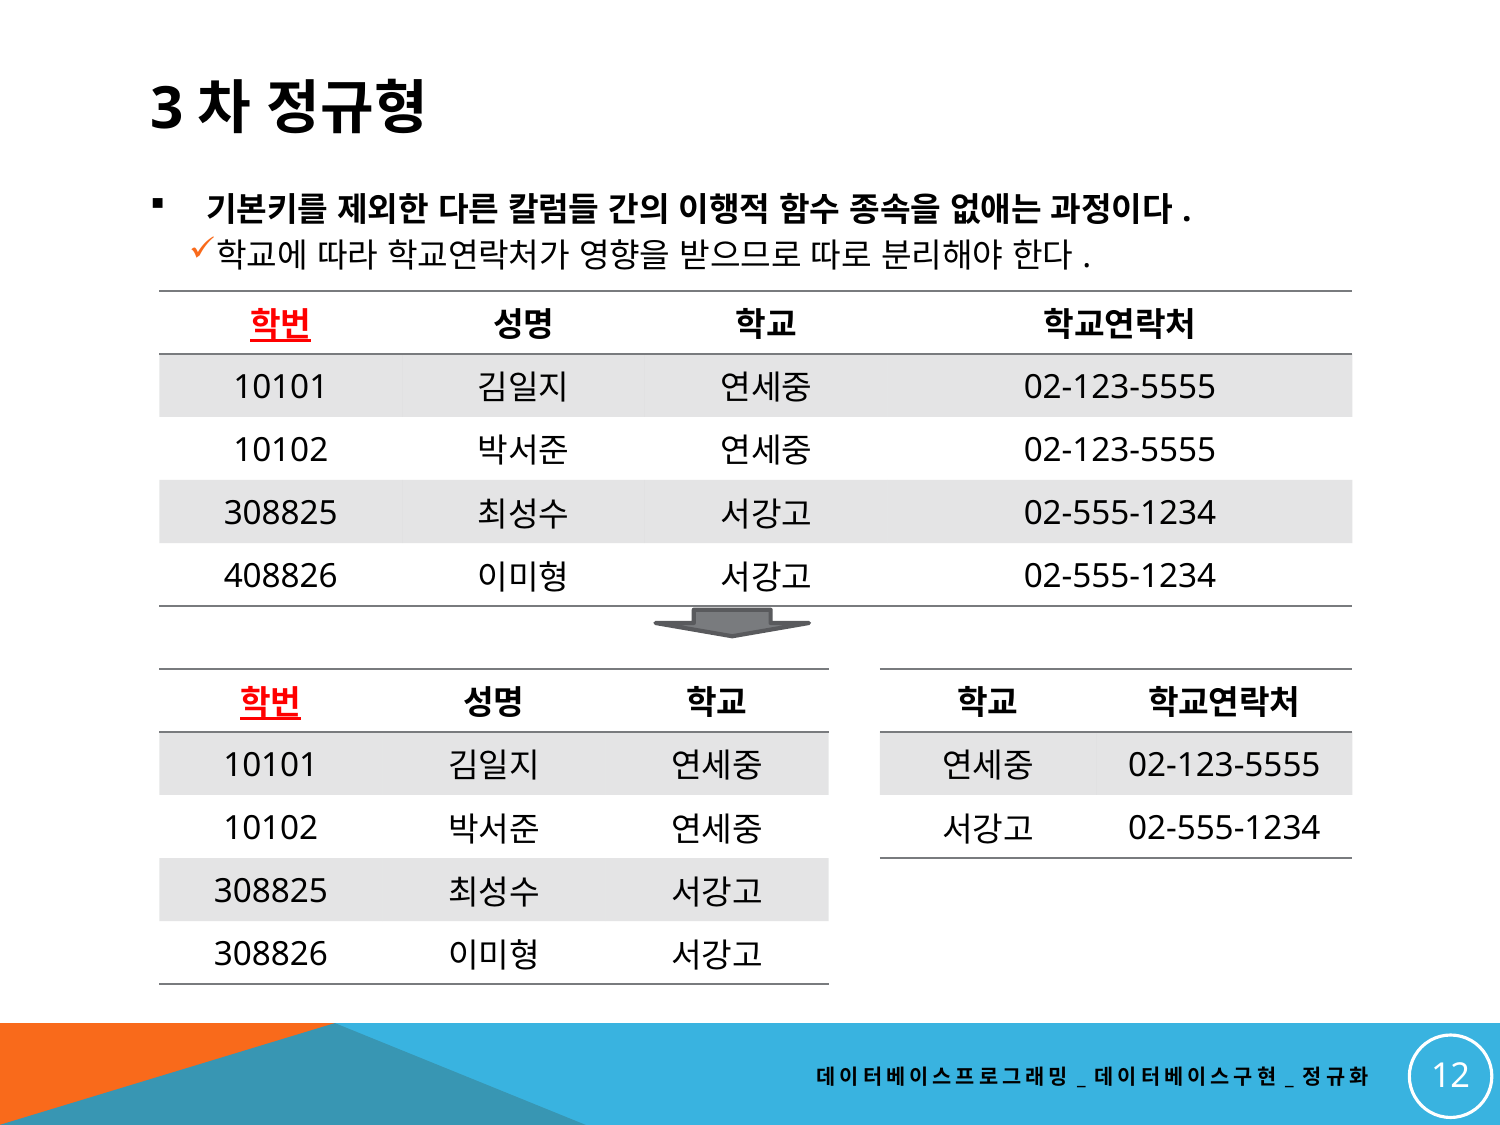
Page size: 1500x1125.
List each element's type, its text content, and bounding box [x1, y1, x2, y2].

table_cell 10102 [159, 417, 402, 480]
table_cell 박서준 [402, 417, 645, 480]
table_cell 408826 [159, 543, 402, 605]
table_header 학교연락처 [888, 292, 1352, 353]
table_header 학교연락처 [1096, 670, 1352, 731]
table_cell 연세중 [645, 417, 888, 480]
table_cell 02-123-5555 [888, 417, 1352, 480]
table_cell 308826 [159, 921, 382, 983]
table_cell 연세중 [880, 733, 1096, 795]
table_cell 최성수 [382, 858, 605, 921]
table_cell 02-555-1234 [1096, 795, 1352, 857]
table_cell 308825 [159, 480, 402, 543]
table_cell 서강고 [645, 543, 888, 605]
table_cell 이미형 [382, 921, 605, 983]
footer 데이터베이스프로그래밍_데이터베이스구현_정규화 [608, 1053, 1384, 1099]
table_cell 최성수 [402, 480, 645, 543]
title 3차 정규형 [135, 60, 1369, 150]
table_header 학번 [159, 670, 382, 731]
table_cell 서강고 [880, 795, 1096, 857]
table_header 학교 [605, 670, 829, 731]
table_cell 연세중 [605, 733, 829, 795]
table_cell 서강고 [645, 480, 888, 543]
table_cell 10101 [159, 733, 382, 795]
table_cell 02-123-5555 [888, 355, 1352, 417]
table_cell 02-555-1234 [888, 480, 1352, 543]
table_cell 02-123-5555 [1096, 733, 1352, 795]
table_cell 서강고 [605, 858, 829, 921]
table_cell 김일지 [382, 733, 605, 795]
table_cell 308825 [159, 858, 382, 921]
table_cell 김일지 [402, 355, 645, 417]
table_header 학교 [880, 670, 1096, 731]
text_box [653, 607, 812, 639]
table_cell 02-555-1234 [888, 543, 1352, 605]
table_header 학교 [645, 292, 888, 353]
table_cell 연세중 [605, 795, 829, 858]
table_header 성명 [402, 292, 645, 353]
table_header 성명 [382, 670, 605, 731]
table_cell 10102 [159, 795, 382, 858]
table_cell 이미형 [402, 543, 645, 605]
list 기본키를 제외한 다른 칼럼들 간의 이행적 함수 종속을 없애는 과정이다. 학교에 따라 학교연락처가 영향을 받으므로 따로 분리해야 한다. [135, 180, 1388, 350]
table_cell 박서준 [382, 795, 605, 858]
table_header 학번 [159, 292, 402, 353]
slide_number 12 [1407, 1033, 1494, 1120]
table_cell 연세중 [645, 355, 888, 417]
table_cell 10101 [159, 355, 402, 417]
table_cell 서강고 [605, 921, 829, 983]
